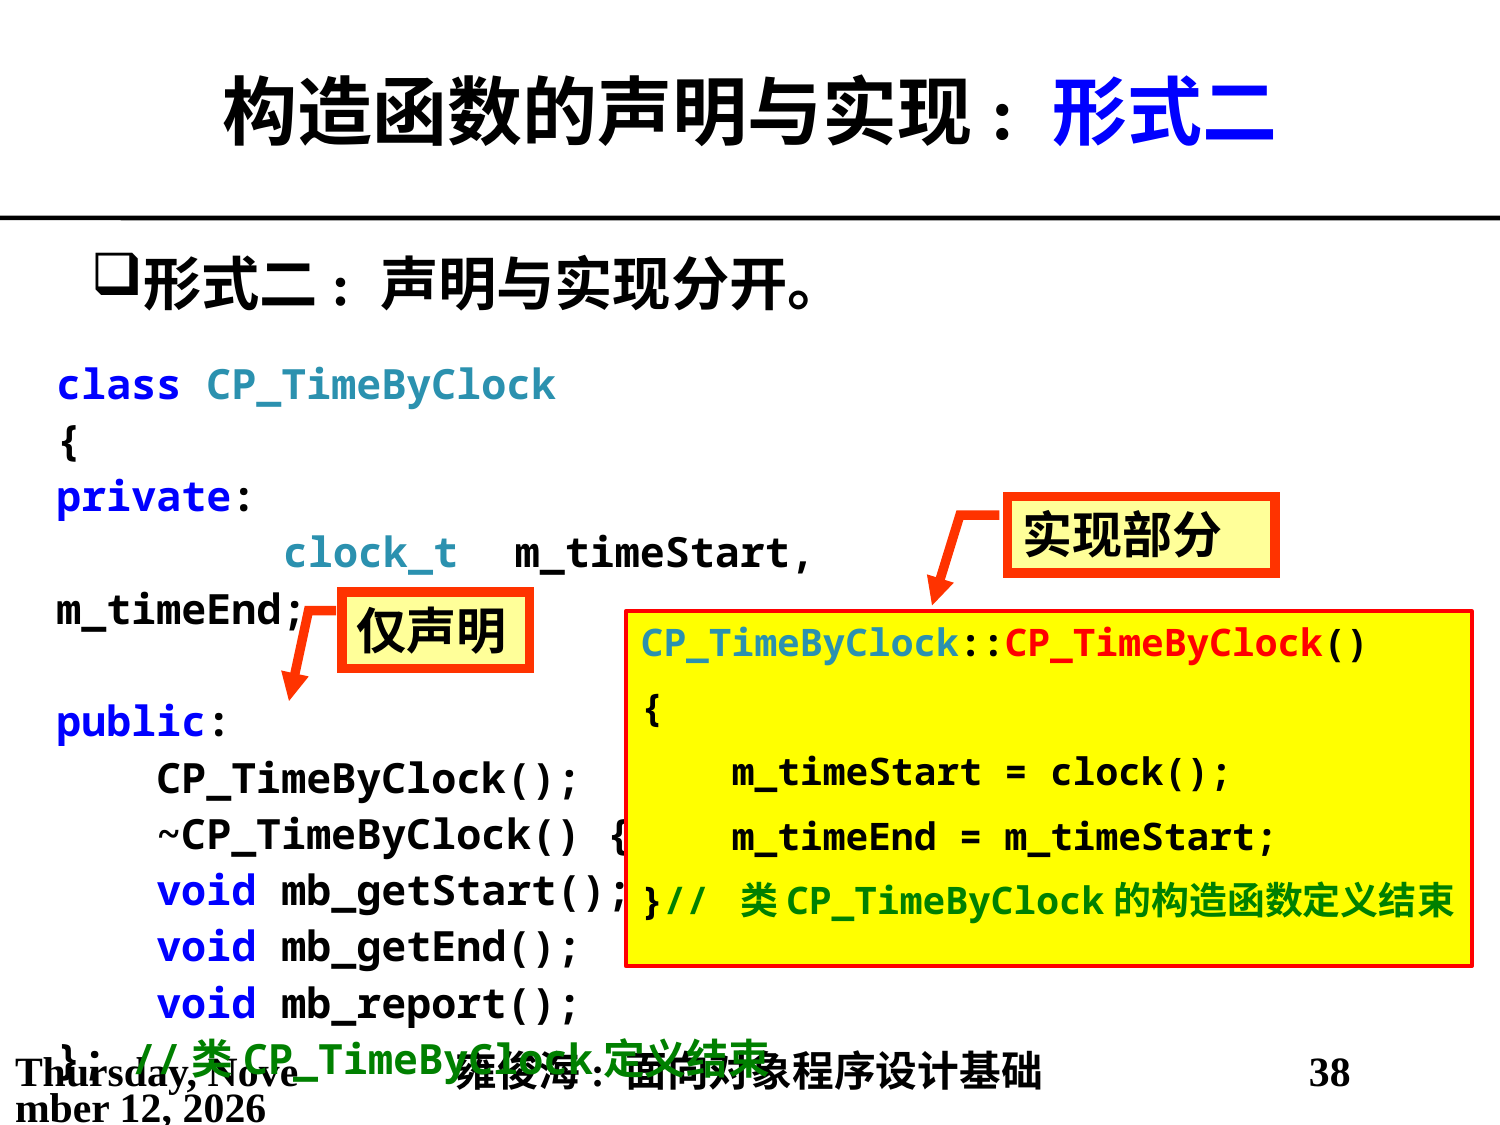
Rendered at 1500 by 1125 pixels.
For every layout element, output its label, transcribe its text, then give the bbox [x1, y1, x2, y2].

title 构造函数的声明与实现: 形式二 [0, 0, 1500, 217]
text_box 仅声明 [285, 610, 337, 701]
text_box CP_TimeByClock::CP_TimeByClock() { m_timeStart = clock(); m_timeEnd = m_timeStart; }// 类CP_TimeByClock的构造函数定义结束 [625, 611, 1472, 967]
text_box class CP_TimeByClock { private: clock_t m_timeStart, m_timeEnd; public: CP_TimeByClock(); ~CP_TimeByClock() { } void mb_getStart(); void mb_getEnd(); void mb_report(); }; //类CP_TimeByClock定义结束 [41, 343, 830, 1043]
list 形式二: 声明与实现分开。 [75, 239, 1425, 344]
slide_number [0, 1042, 337, 1103]
text_box 仅声明 [341, 591, 530, 669]
text_box 实现部分 [929, 514, 1000, 606]
footer 雍俊海: 面向对象程序设计基础 [337, 1042, 1161, 1103]
text_box 实现部分 [1007, 496, 1276, 574]
slide_number 38 [1161, 1042, 1499, 1103]
